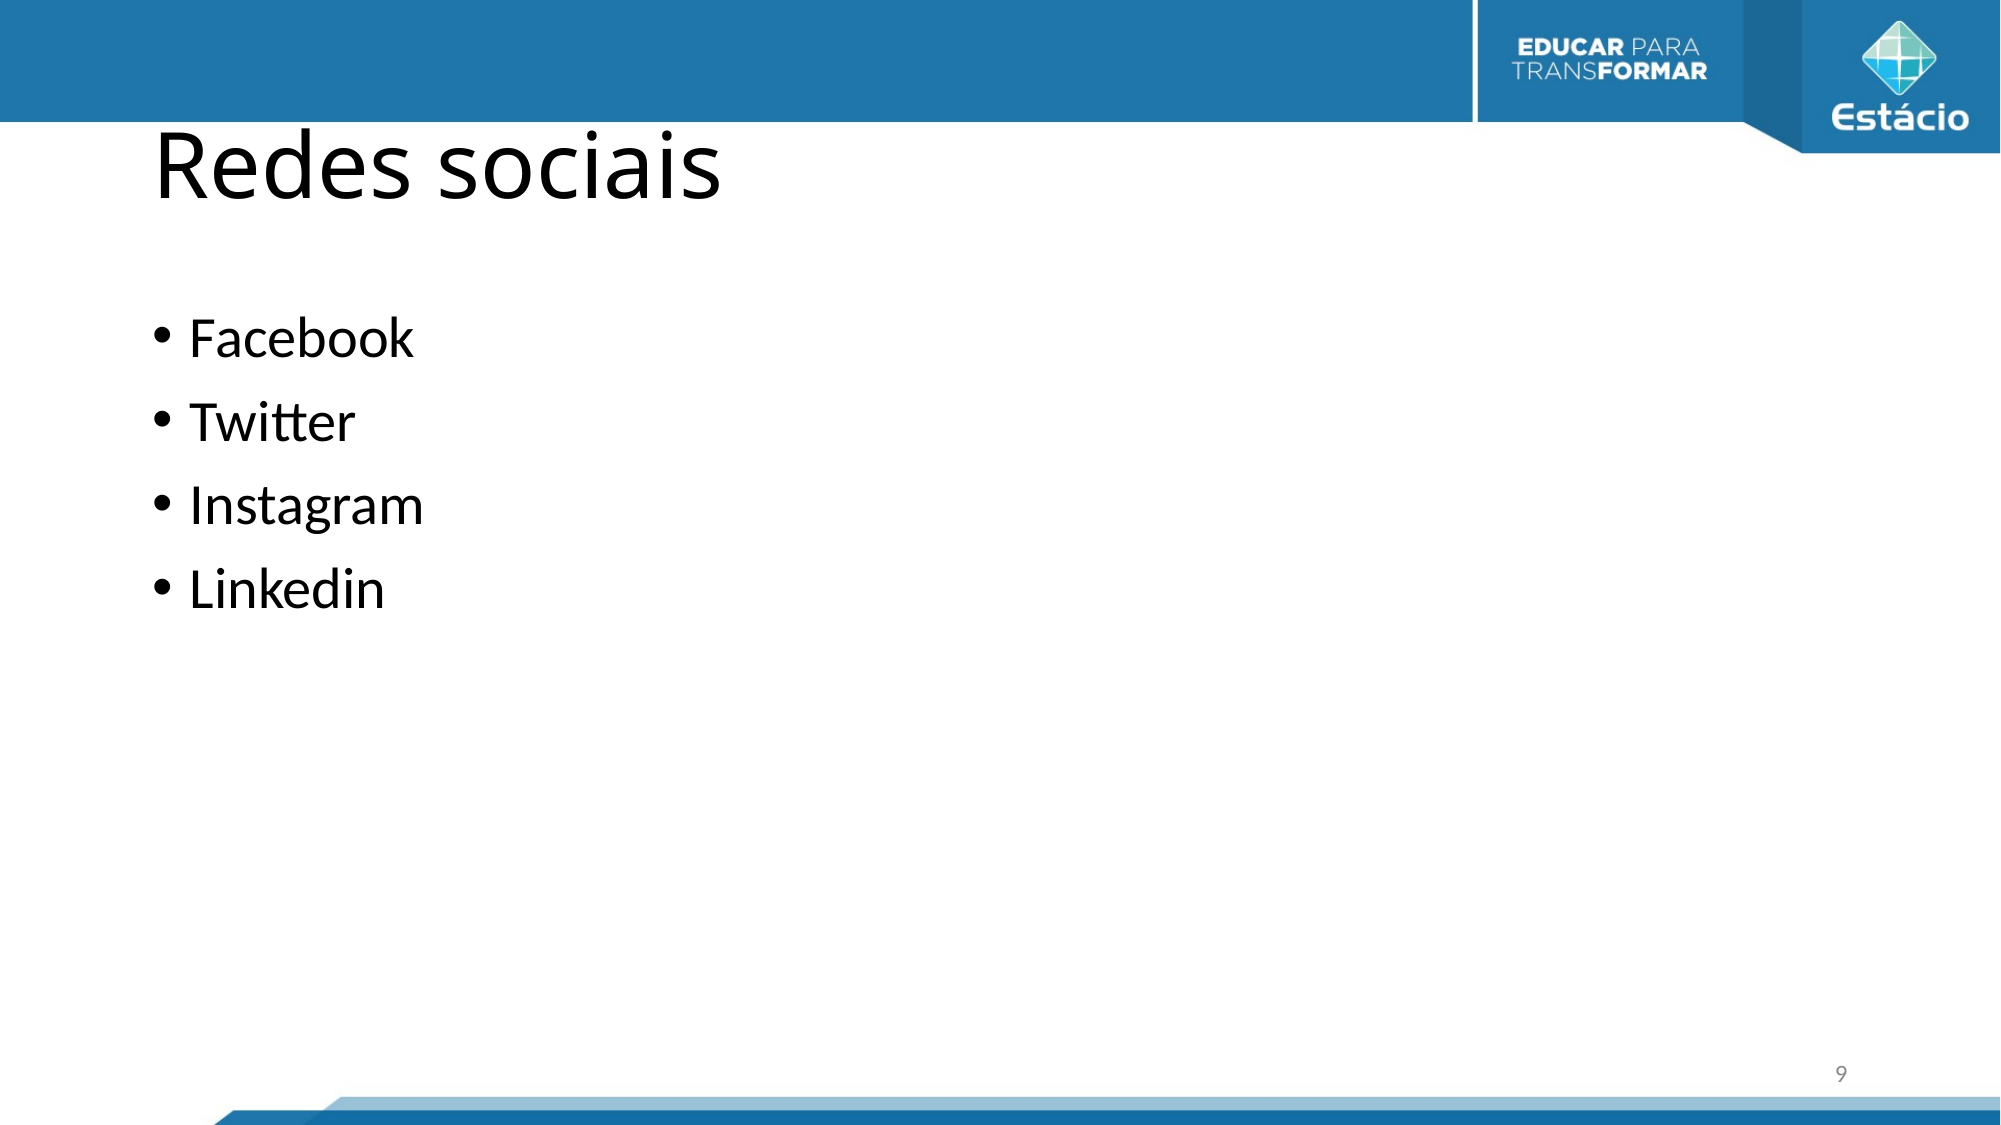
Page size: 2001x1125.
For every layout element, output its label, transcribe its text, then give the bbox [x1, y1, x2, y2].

title Redes sociais [137, 59, 1863, 278]
picture [0, 0, 2001, 1125]
list Facebook Twitter Instagram Linkedin [137, 299, 1863, 1014]
slide_number 9 [1412, 1042, 1863, 1103]
